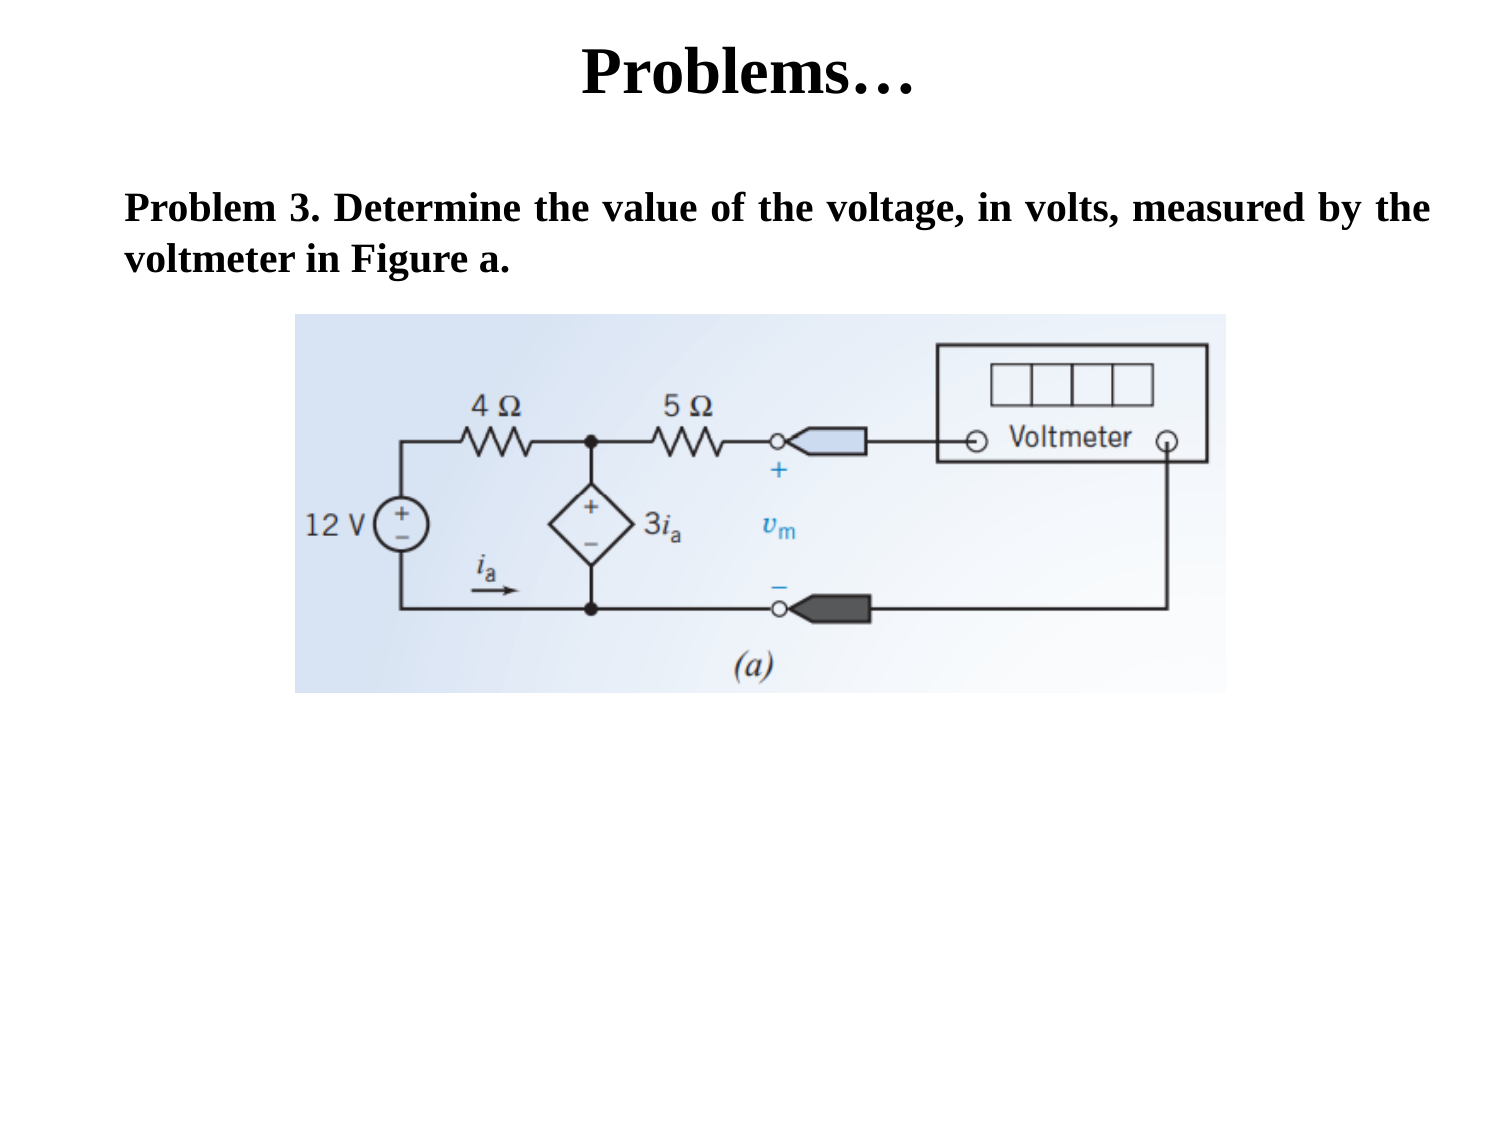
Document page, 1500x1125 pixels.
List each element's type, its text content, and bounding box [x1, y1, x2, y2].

list Problem 3. Determine the value of the voltage, in volts, measured by the voltmeter in Figure a. [53, 172, 1447, 296]
picture [295, 314, 1226, 693]
title Problems… [75, 0, 1425, 138]
